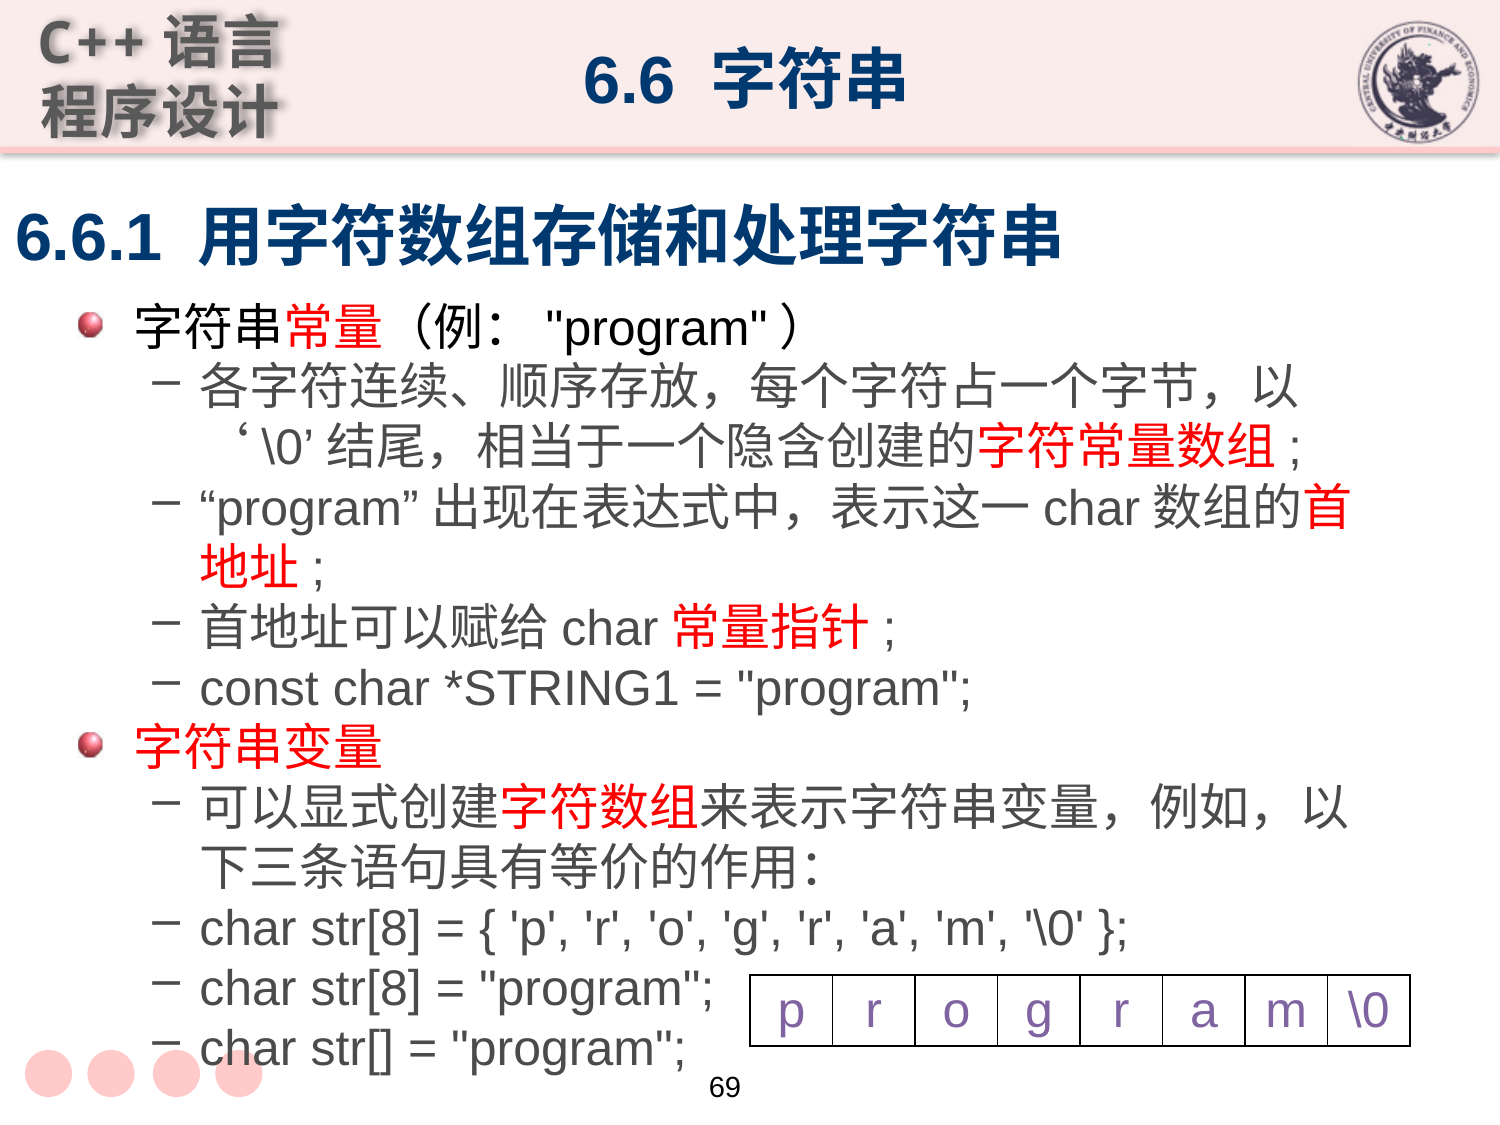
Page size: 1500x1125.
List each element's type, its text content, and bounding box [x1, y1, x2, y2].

slide_number 69 [674, 1046, 776, 1125]
table_header r [1081, 976, 1162, 1045]
table_header g [998, 976, 1079, 1045]
table_header m [1246, 976, 1327, 1045]
text_box 6.6 字符串 [206, 42, 1288, 113]
picture [77, 731, 104, 759]
list 字符串常量（例："program"） 各字符连续、顺序存放，每个字符占一个字节，以‘\0’结尾，相当于一个隐含创建的字符常量数组; “program”出现在表达式中，表示这一char数组的首地址; 首地址可以赋给char常量指针; const char *STRING1 = "program"; 字符串变量 可以显式创建字符数组来表示字符串变量，例如，以下三条语句具有等价的作用： char str[8] = { 'p', 'r', 'o', 'g', 'r', 'a', 'm', '\0' }; char str[8] = "program"; char str[] = "program"; [62, 287, 1380, 1051]
title 6.6.1 用字符数组存储和处理字符串 [0, 155, 1100, 313]
picture [0, 0, 1500, 147]
table_header o [916, 976, 997, 1045]
table_header p [751, 976, 832, 1045]
table_header \0 [1328, 976, 1409, 1045]
table_header r [833, 976, 914, 1045]
picture [77, 311, 104, 339]
table_header a [1163, 976, 1244, 1045]
